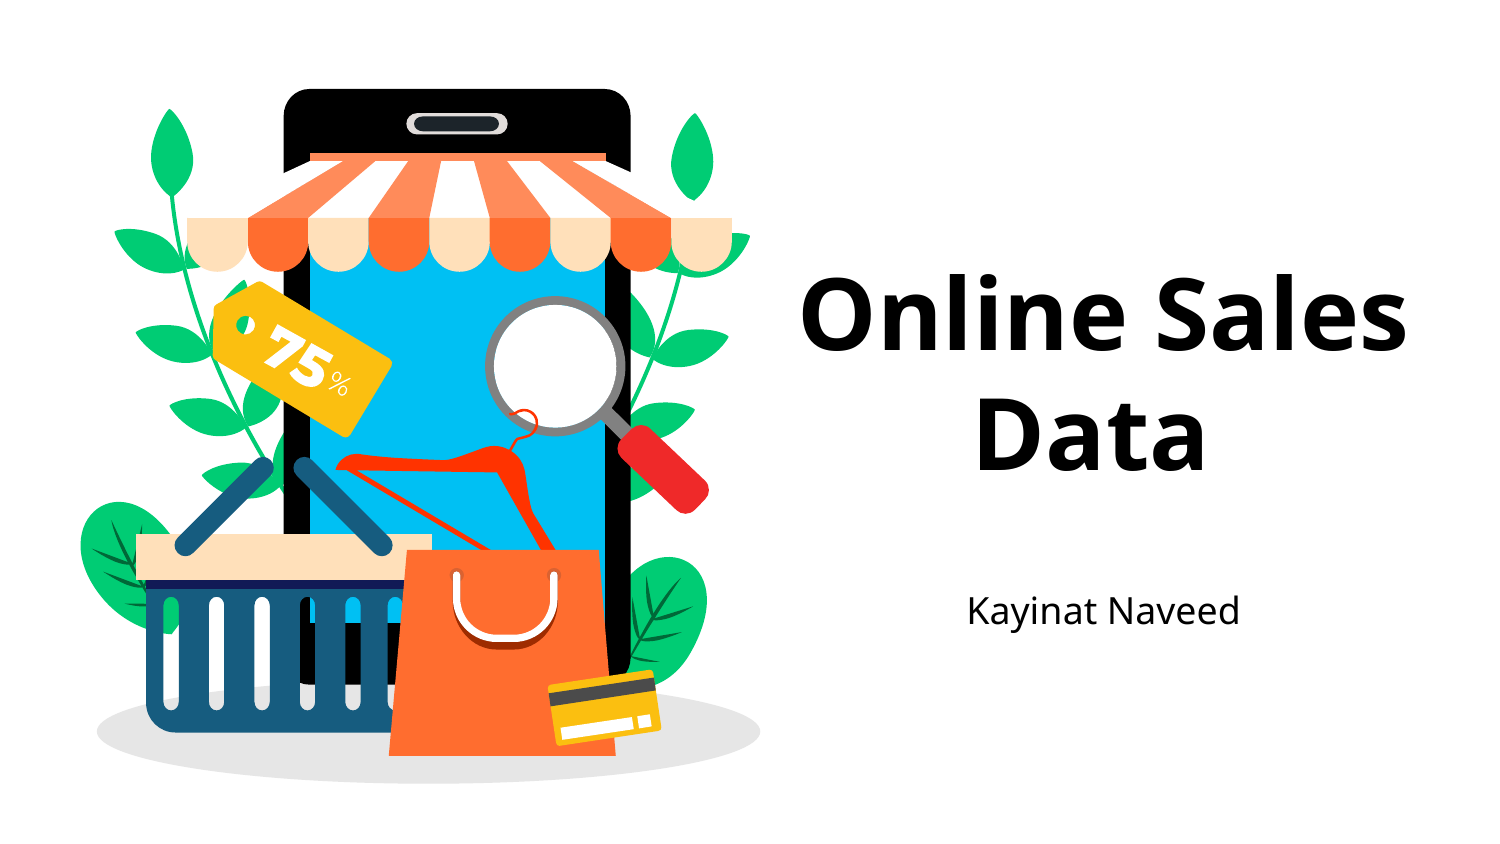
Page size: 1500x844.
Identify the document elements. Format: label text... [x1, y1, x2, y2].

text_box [41, 88, 761, 784]
title Online Sales Data [782, 192, 1425, 505]
subtitle Kayinat Naveed [782, 571, 1425, 651]
